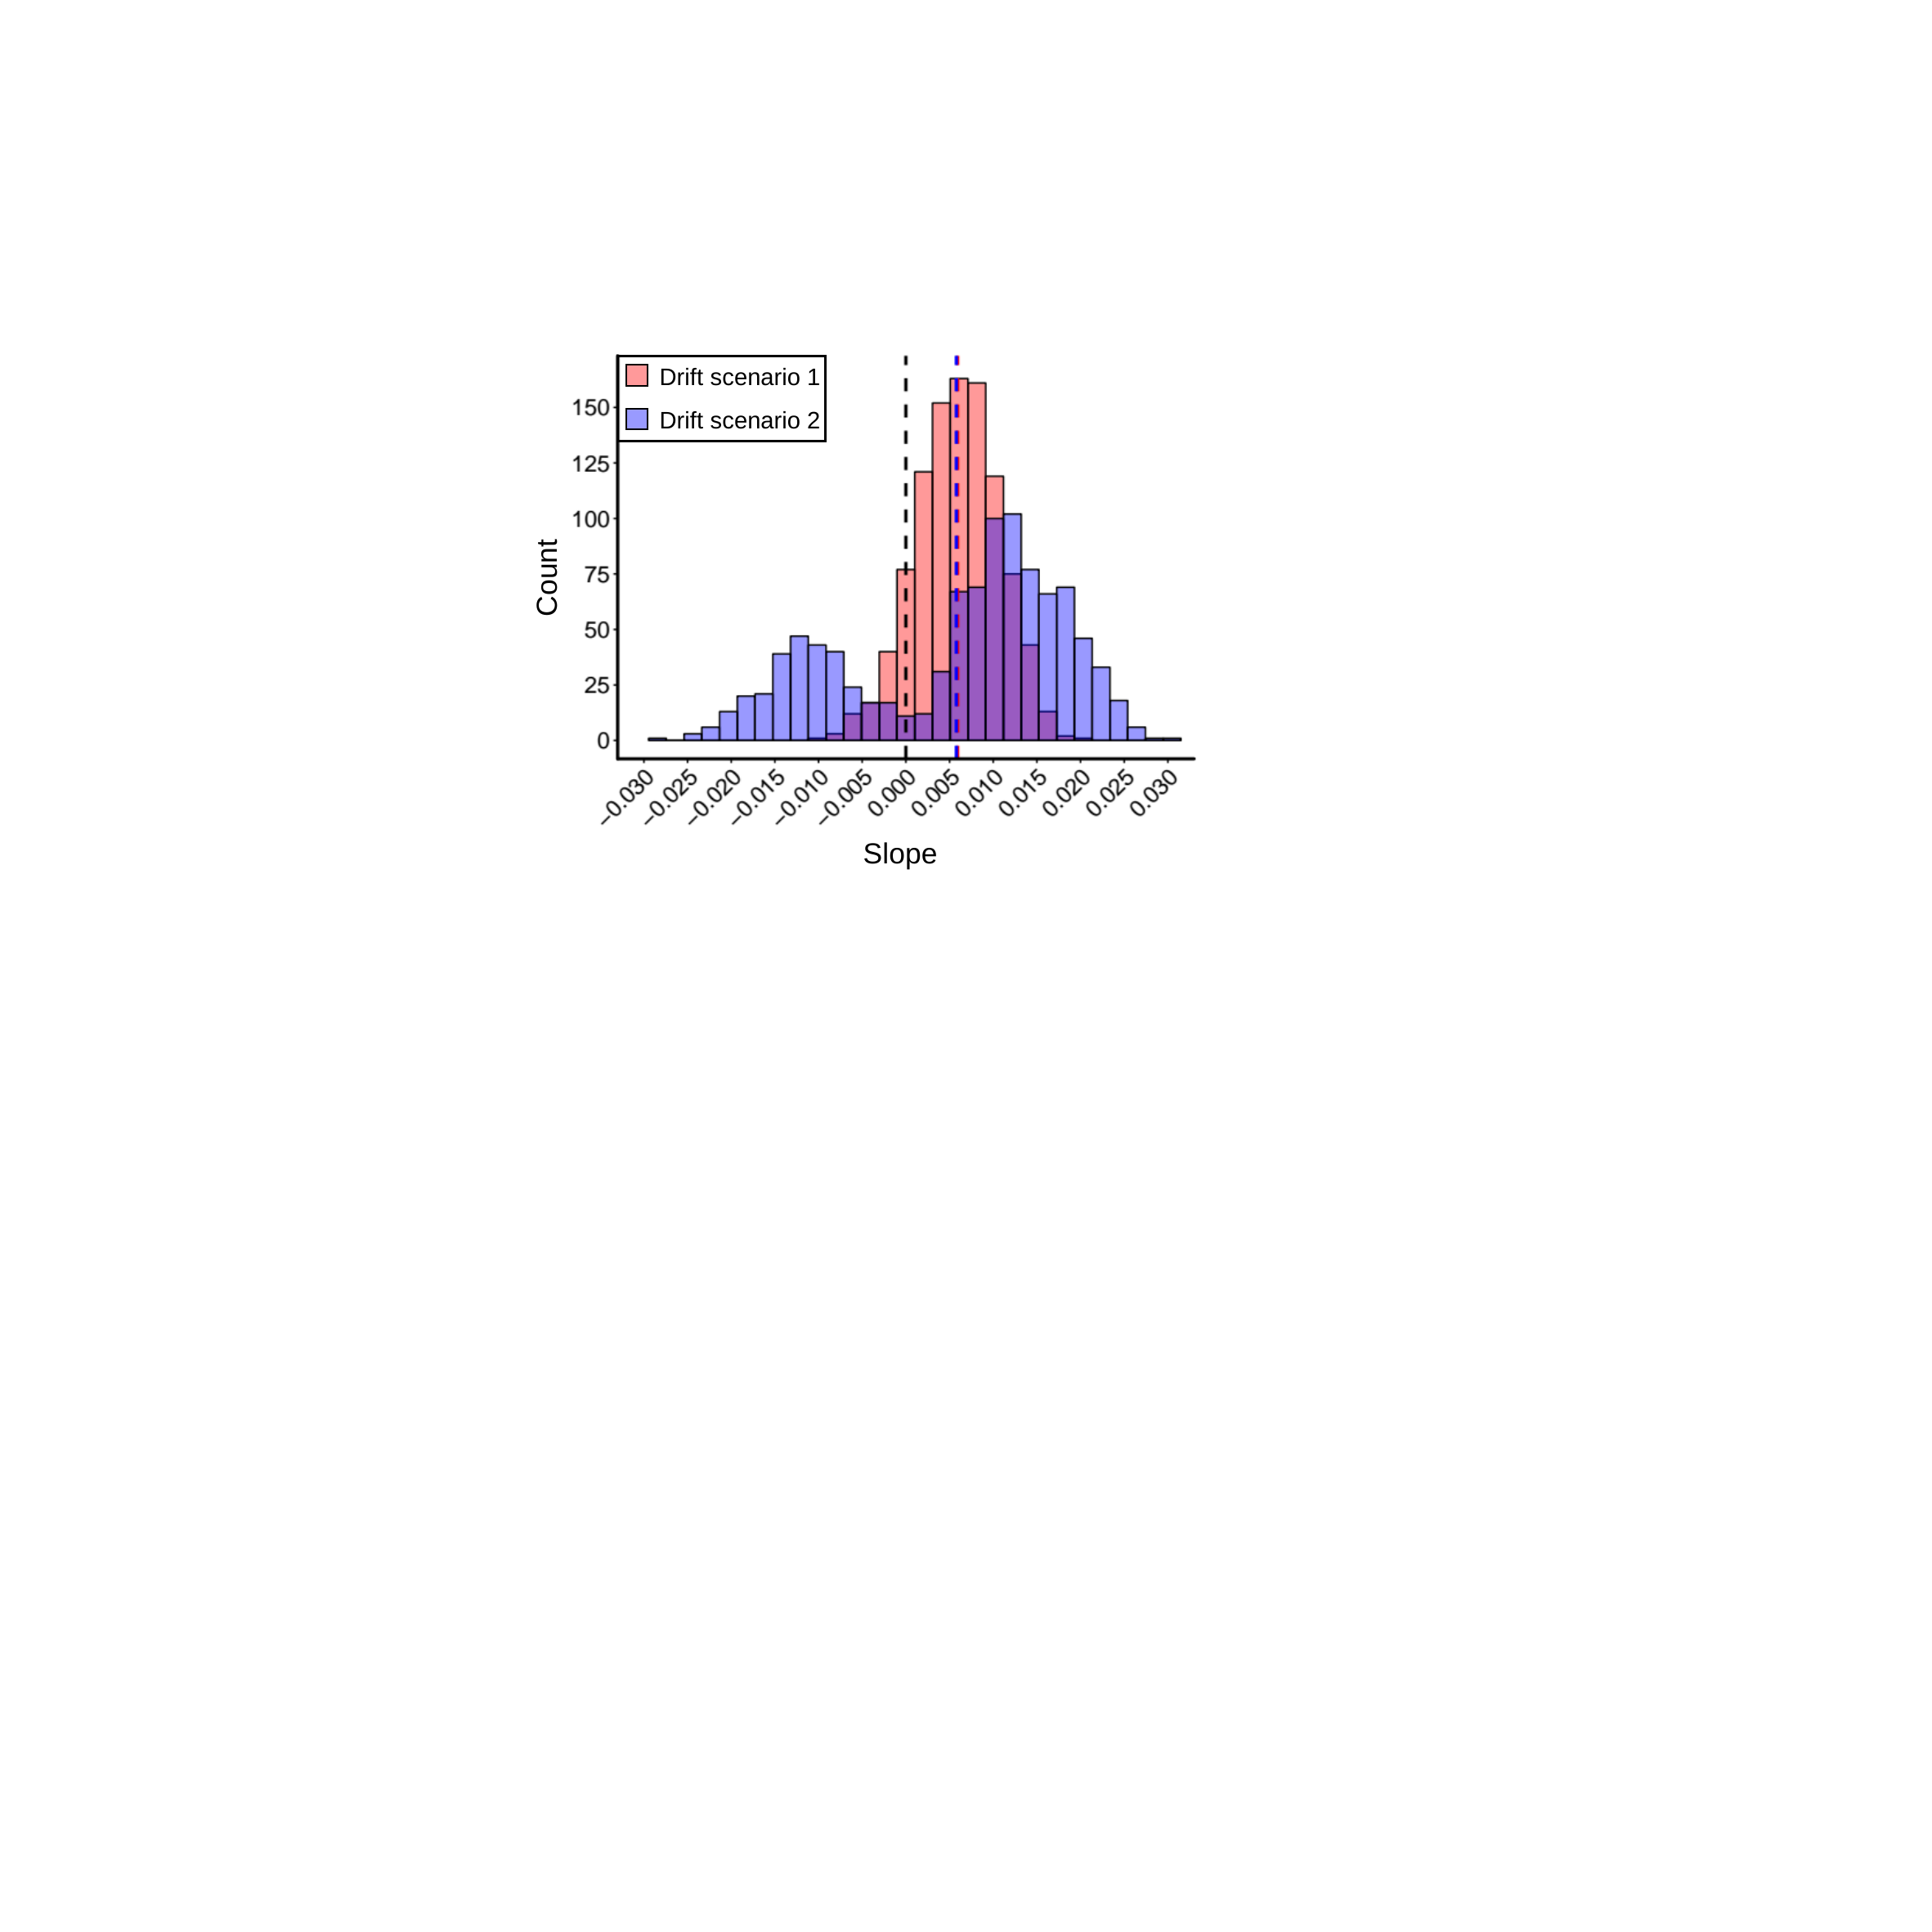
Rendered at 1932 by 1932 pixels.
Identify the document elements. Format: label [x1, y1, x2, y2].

text_box [522, 354, 1200, 877]
